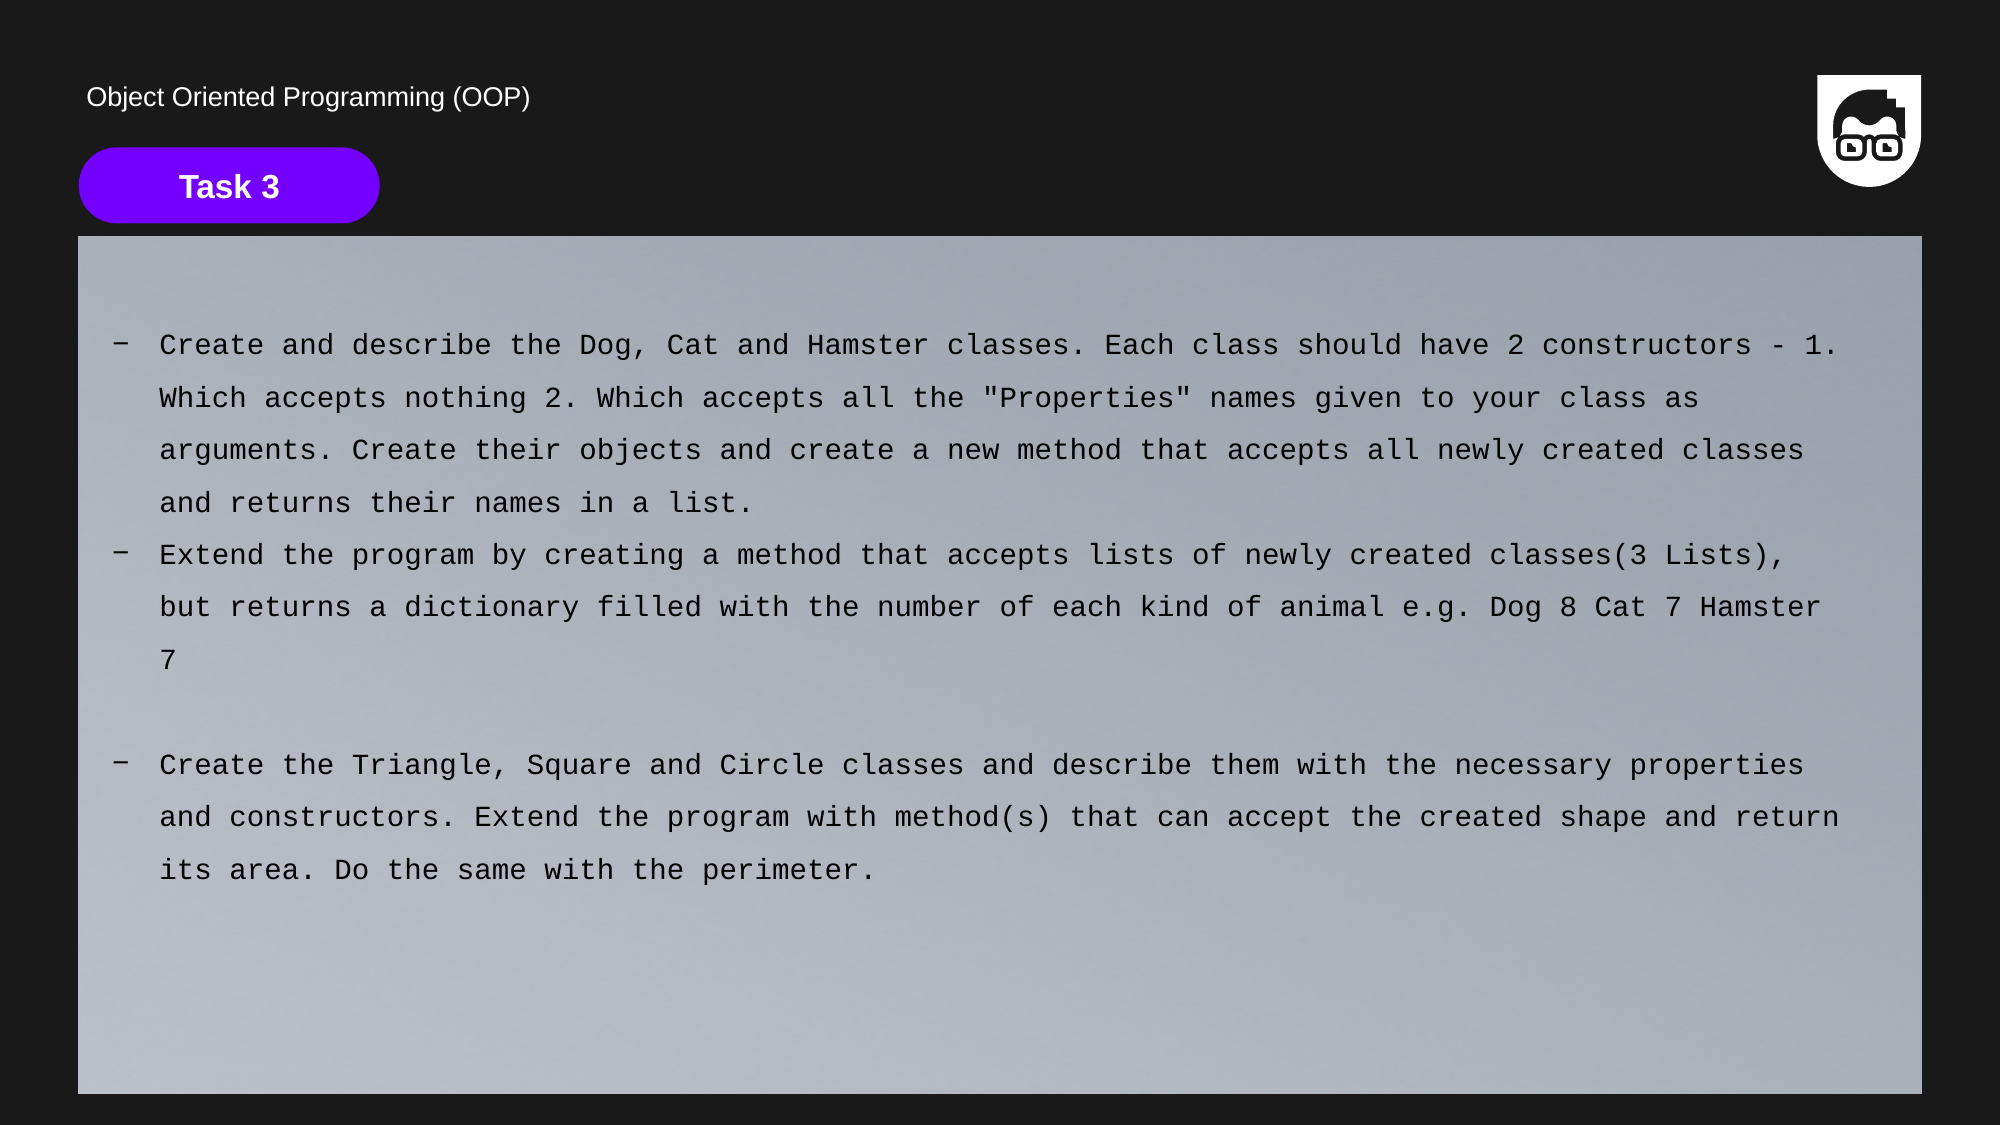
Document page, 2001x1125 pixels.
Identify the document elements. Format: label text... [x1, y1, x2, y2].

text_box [78, 147, 380, 224]
picture [78, 236, 1922, 1095]
list Object Oriented Programming (OOP) [78, 75, 1001, 151]
